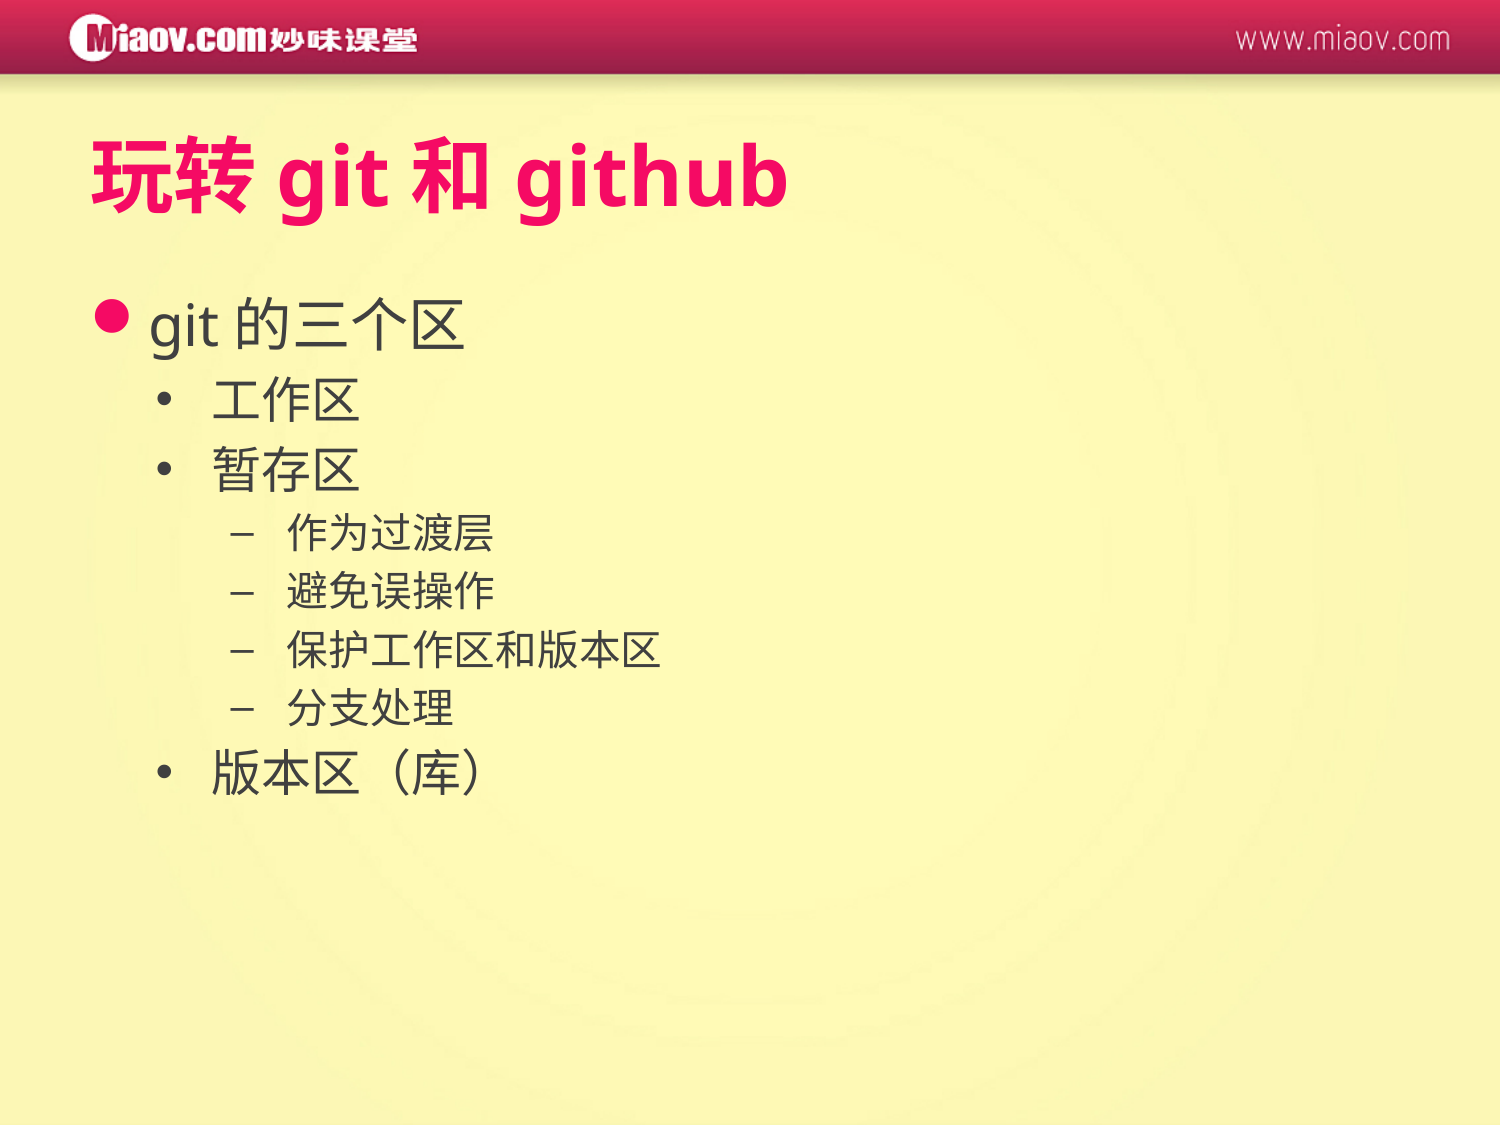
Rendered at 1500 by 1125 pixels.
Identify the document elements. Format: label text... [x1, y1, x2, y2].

picture [0, 0, 1500, 1125]
title 玩转git和github [74, 79, 1426, 268]
list git的三个区 工作区 暂存区 作为过渡层 避免误操作 保护工作区和版本区 分支处理 版本区（库） [74, 280, 1426, 1024]
